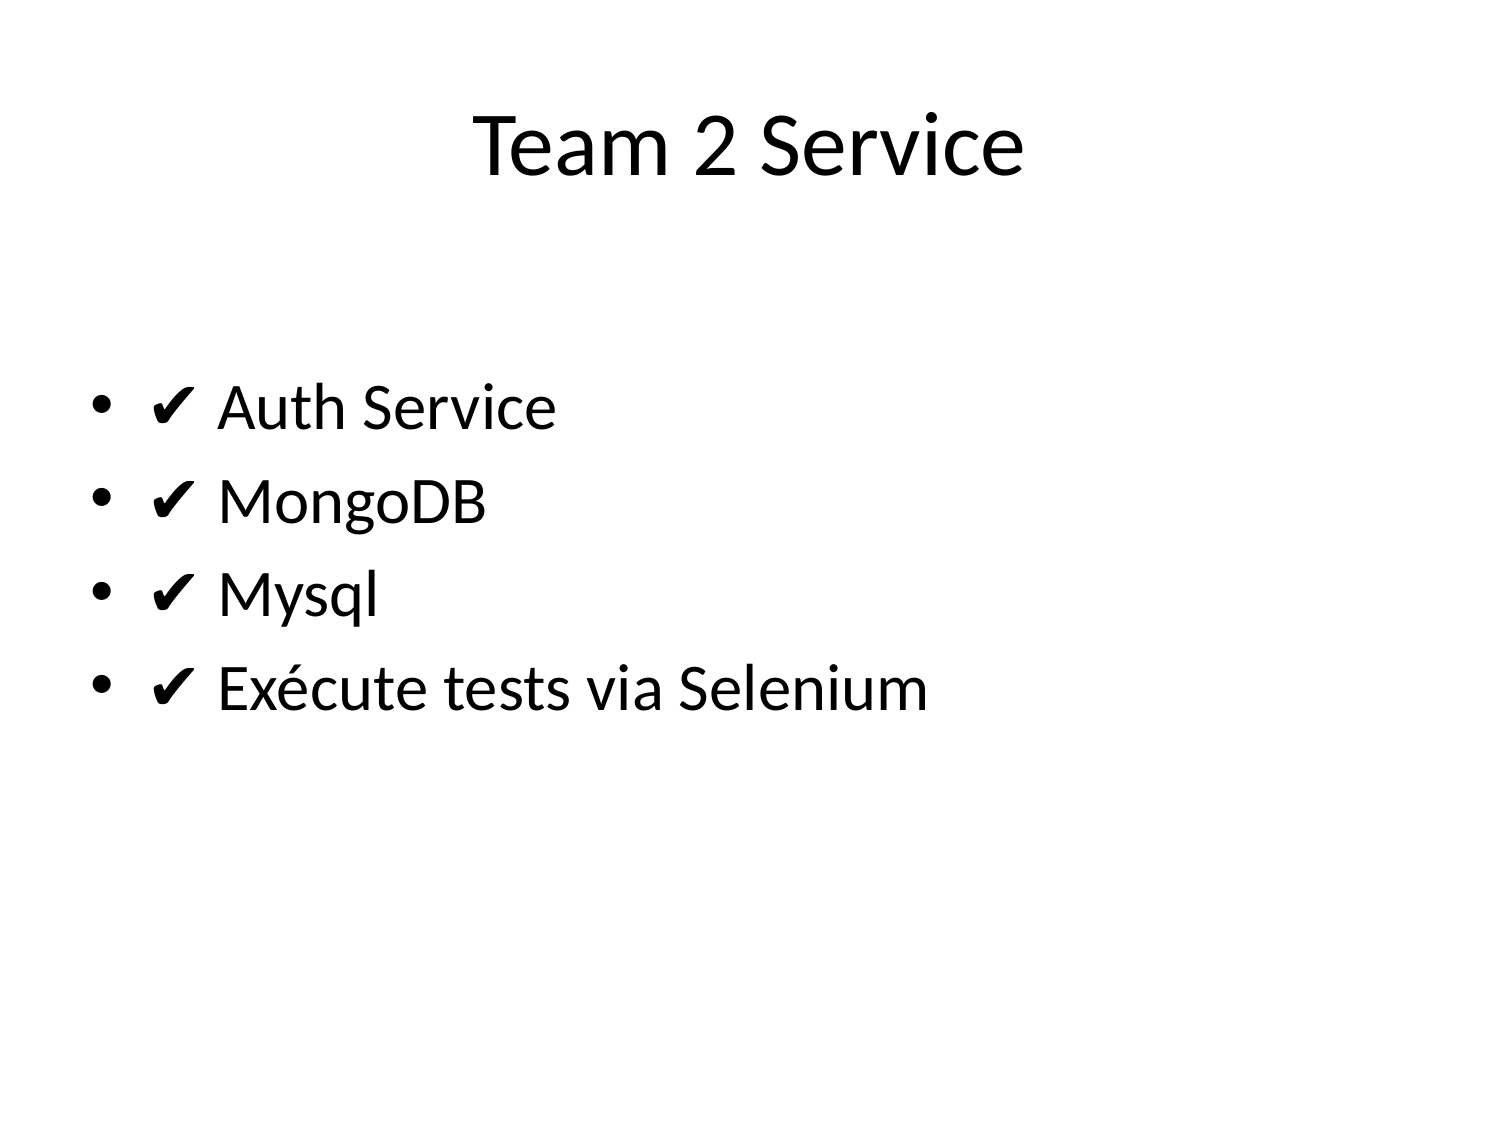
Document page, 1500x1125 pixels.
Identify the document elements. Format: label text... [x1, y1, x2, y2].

list ✔ Auth Service ✔ MongoDB ✔ Mysql ✔ Exécute tests via Selenium [75, 262, 1425, 1005]
title Team 2 Service [75, 45, 1425, 233]
